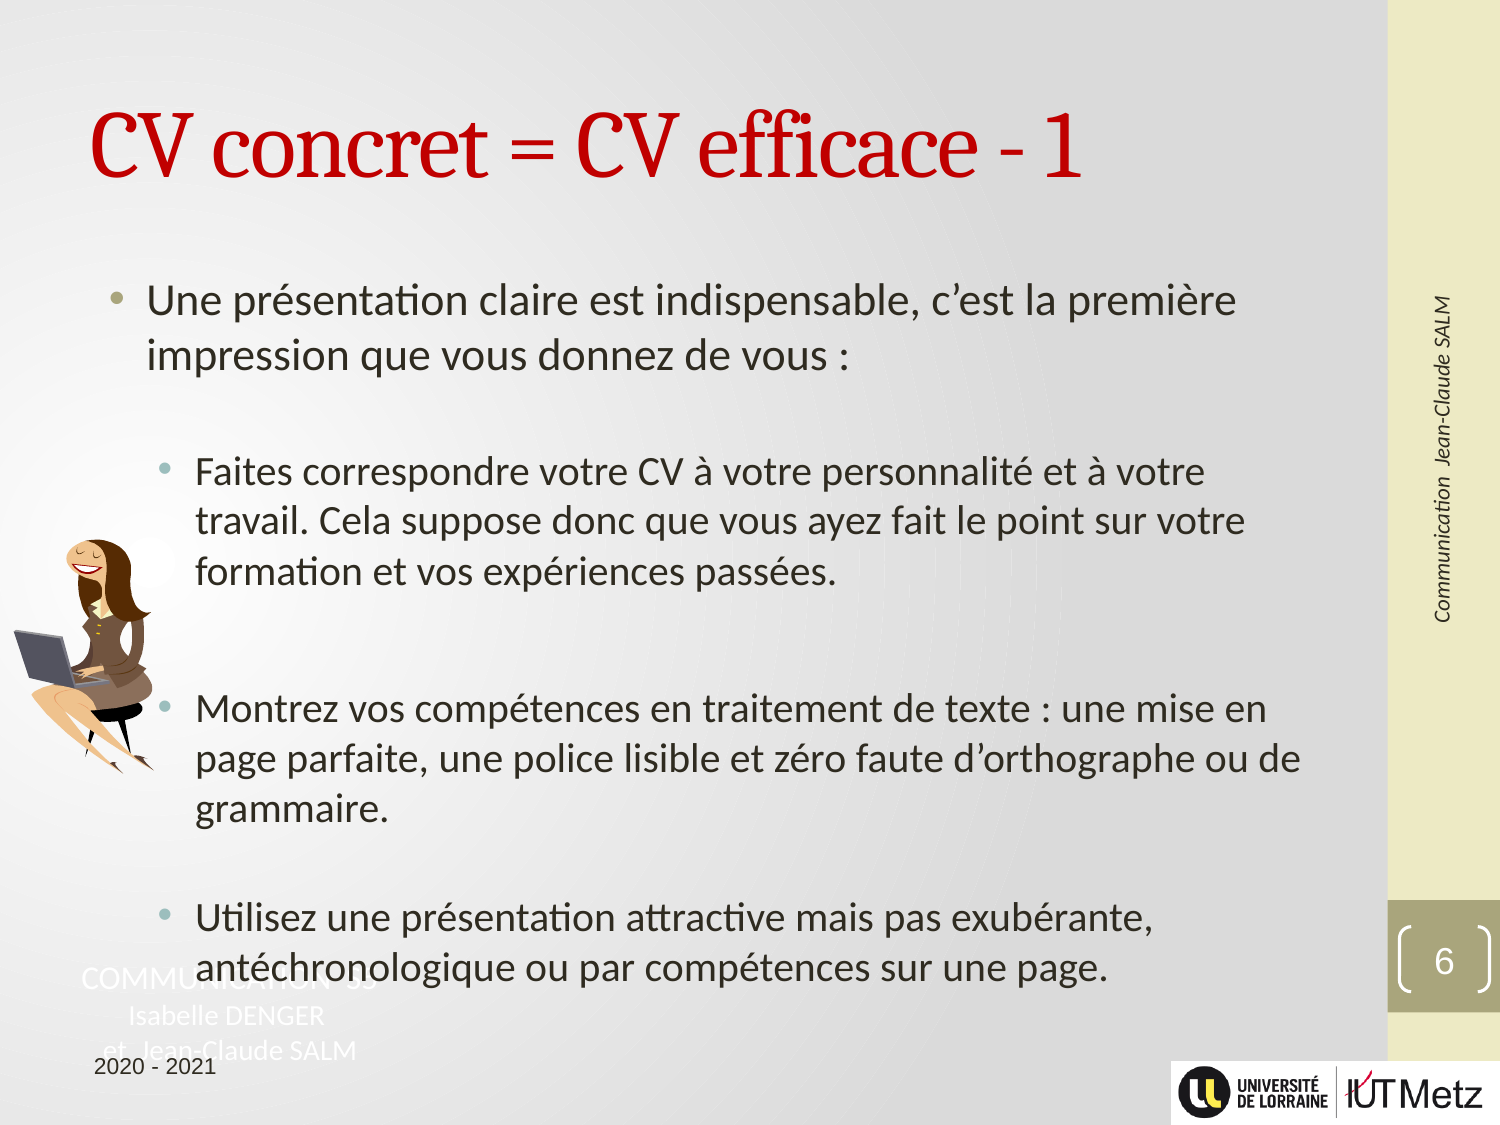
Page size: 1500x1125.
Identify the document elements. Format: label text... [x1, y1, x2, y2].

picture [12, 538, 156, 775]
list Une présentation claire est indispensable, c’est la première impression que vous donnez de vous : Faites correspondre votre CV à votre personnalité et à votre travail. Cela suppose donc que vous ayez fait le point sur votre formation et vos expériences passées. Montrez vos compétences en traitement de texte : une mise en page parfaite, une police lisible et zéro faute d’orthographe ou de grammaire. Utilisez une présentation attractive mais pas exubérante, antéchronologique ou par compétences sur une page. [75, 262, 1325, 1050]
title CV concret = CV efficace - 1 [75, 45, 1325, 233]
picture [1171, 1061, 1500, 1125]
slide_number 6 [1397, 925, 1492, 994]
